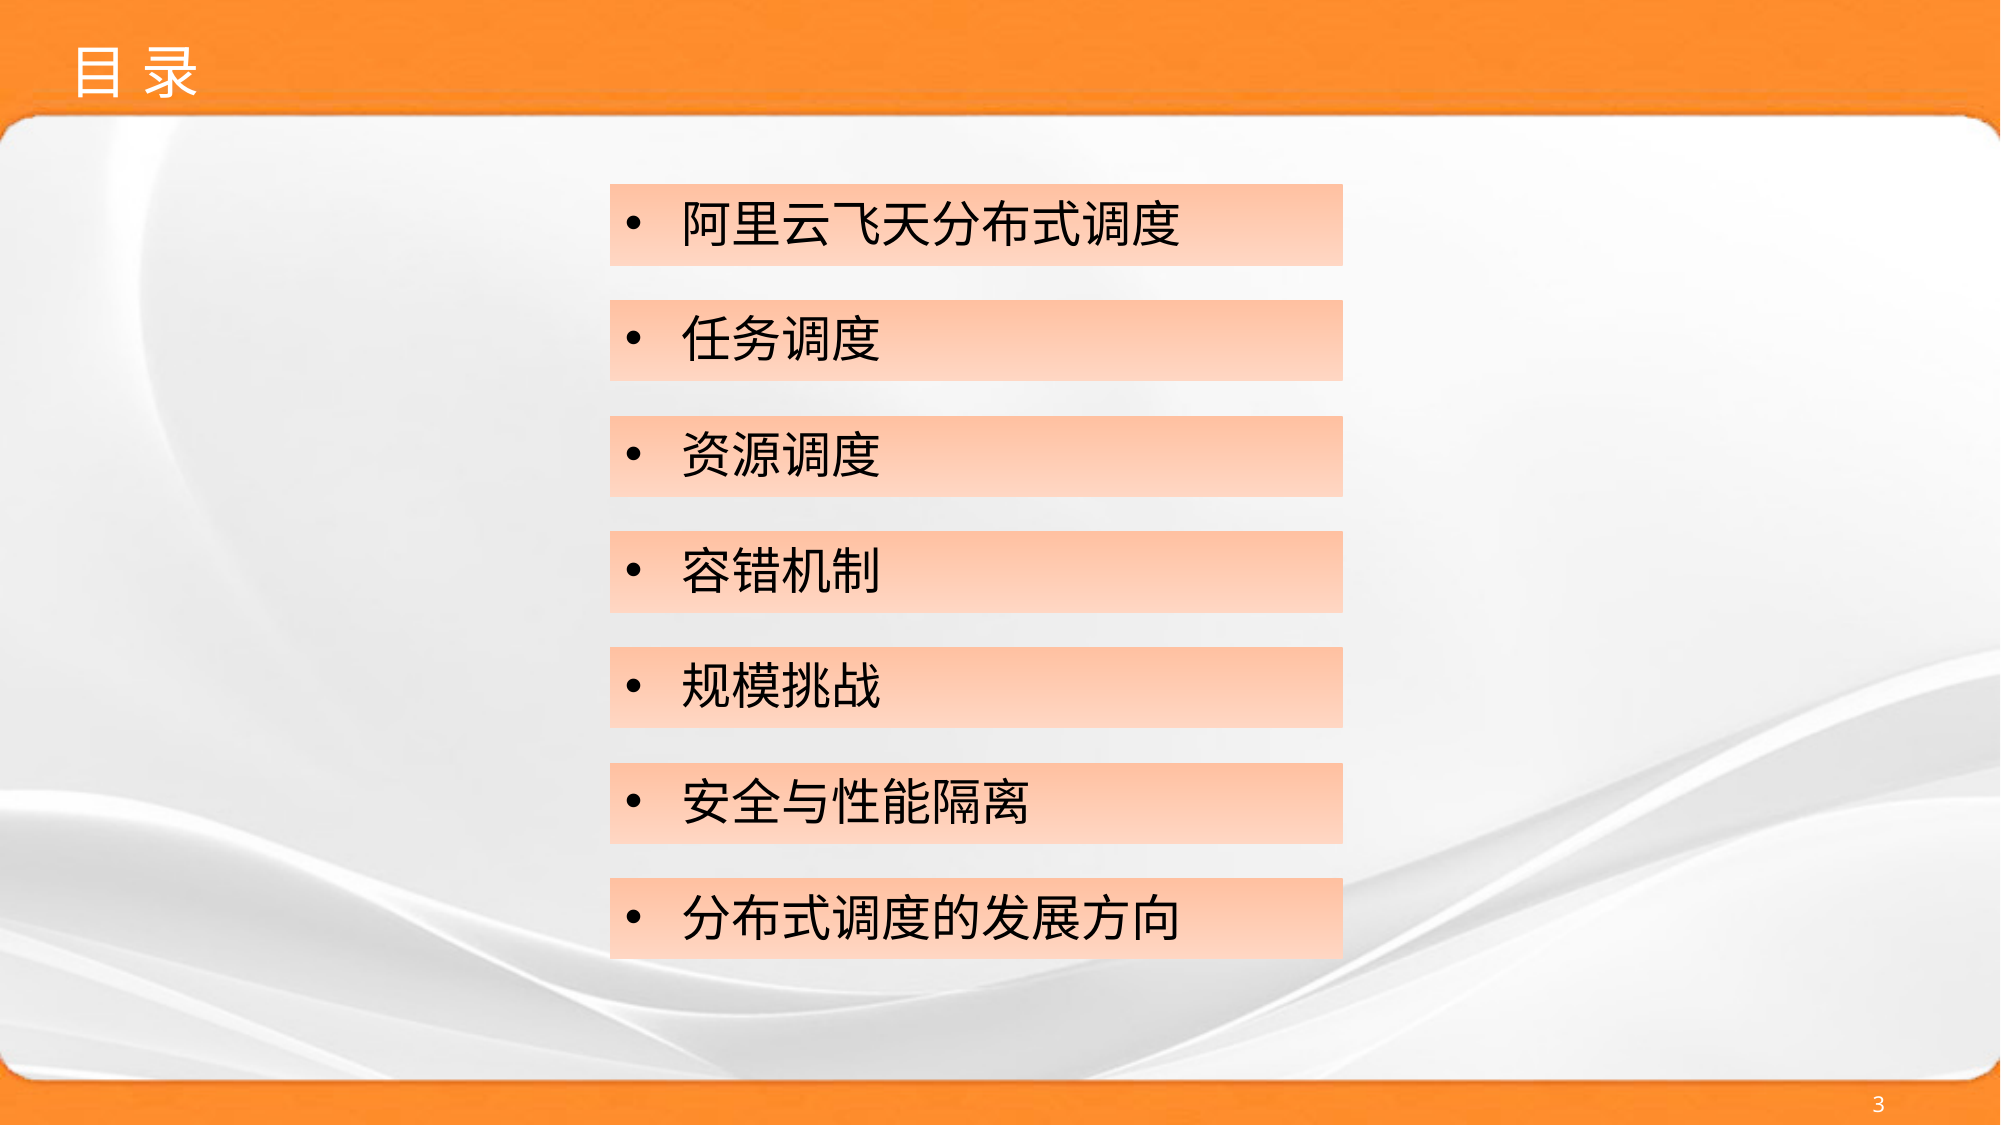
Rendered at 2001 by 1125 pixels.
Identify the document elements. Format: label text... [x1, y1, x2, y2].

picture [0, 0, 2001, 1125]
text_box 分布式调度的发展方向 [610, 878, 1343, 959]
text_box 安全与性能隔离 [610, 763, 1343, 844]
text_box 容错机制 [610, 531, 1343, 613]
slide_number 3 [1433, 1085, 1900, 1125]
title 目 录 [54, 23, 1788, 117]
text_box 资源调度 [610, 416, 1343, 497]
text_box 规模挑战 [610, 647, 1343, 728]
text_box 阿里云飞天分布式调度 [610, 184, 1343, 266]
text_box 任务调度 [610, 300, 1343, 381]
